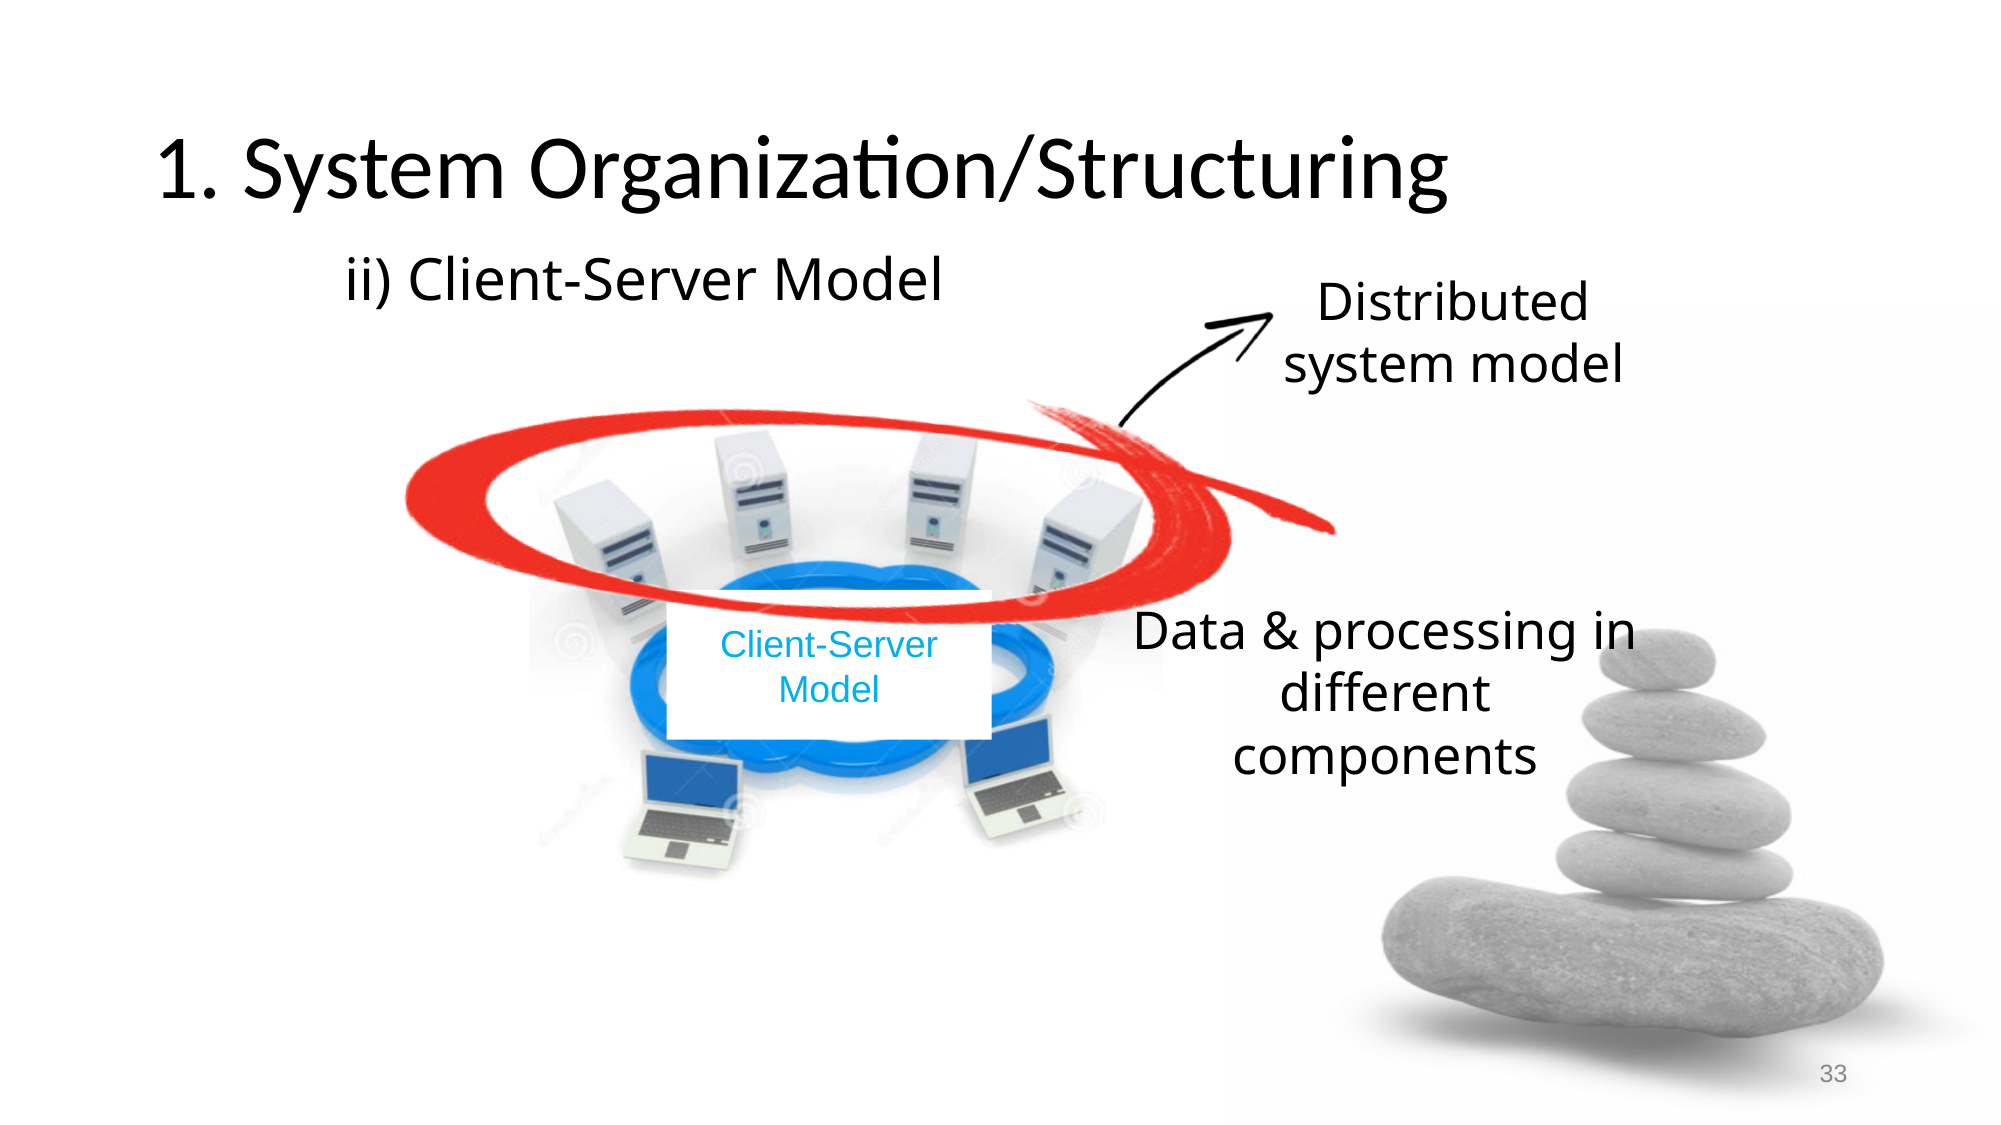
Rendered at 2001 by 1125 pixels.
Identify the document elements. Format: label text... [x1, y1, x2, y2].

slide_number 33 [1412, 1042, 1863, 1103]
text_box Data & processing in different components [1167, 589, 1655, 793]
picture [382, 277, 2000, 1125]
title 1. System Organization/Structuring [137, 59, 1863, 278]
text_box Distributed system model [1254, 260, 1655, 401]
text_box ii) Client-Server Model [329, 248, 981, 320]
